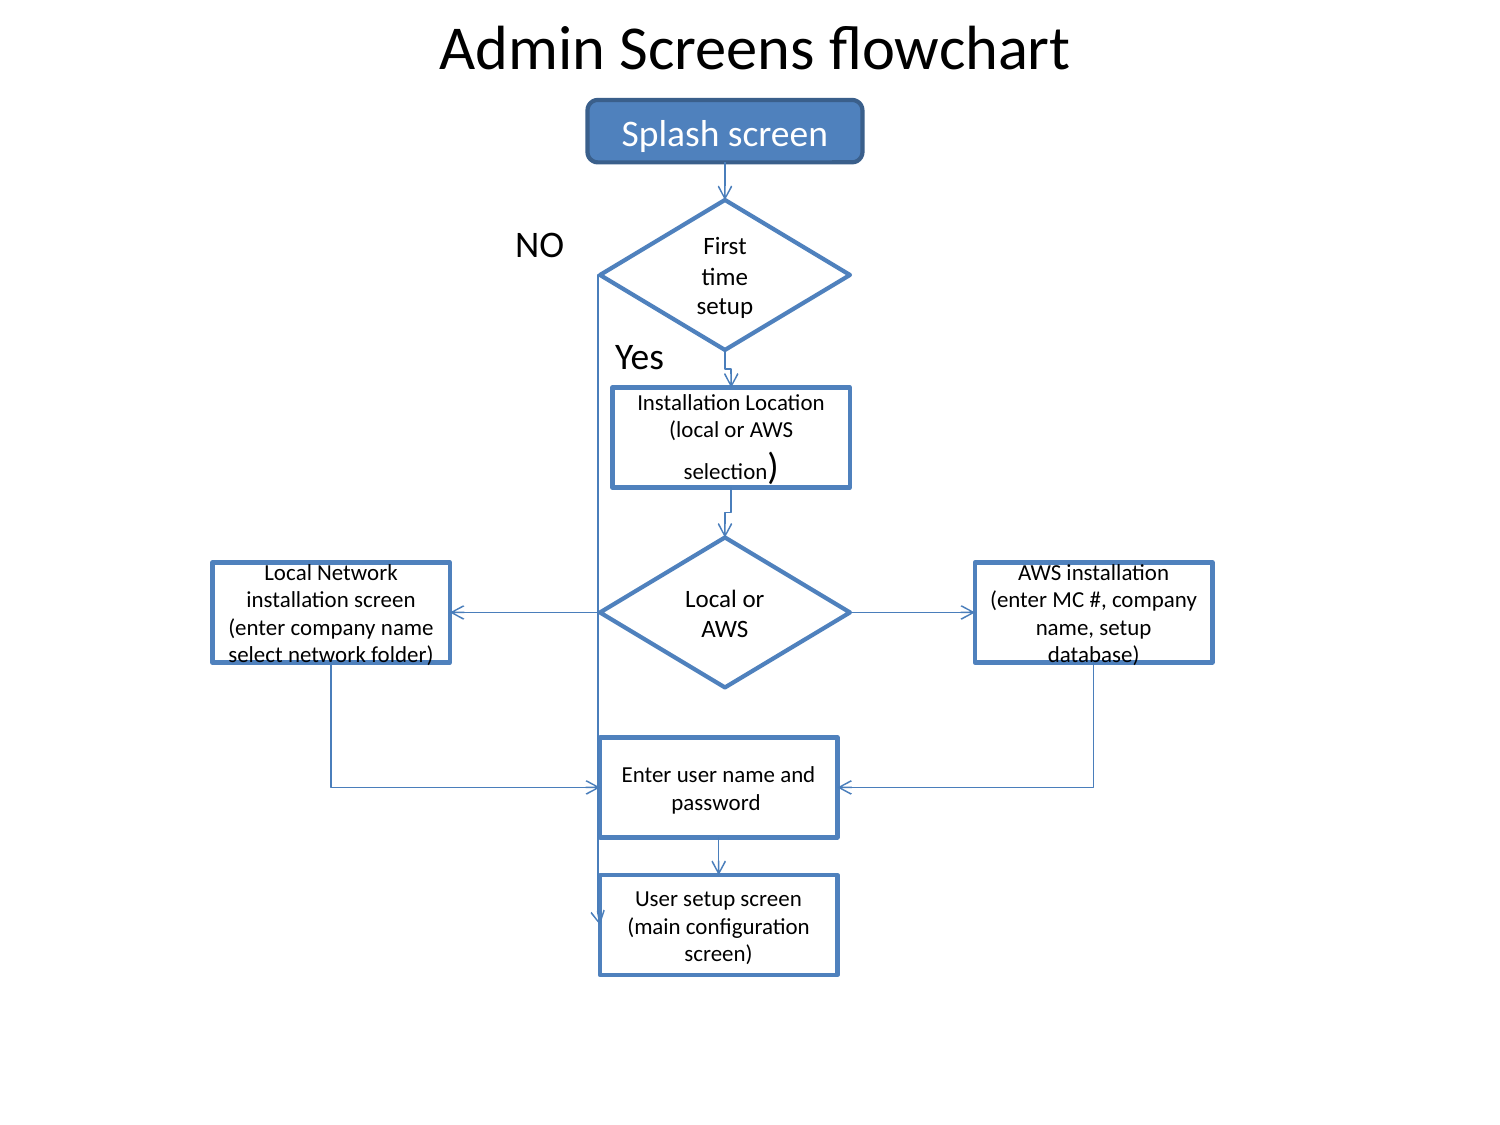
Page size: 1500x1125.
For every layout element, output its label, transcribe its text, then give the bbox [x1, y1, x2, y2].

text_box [699, 855, 738, 859]
text_box Admin Screens flowchart [424, 0, 1087, 90]
text_box Costumer Contacts [902, 615, 975, 622]
text_box Yes [607, 324, 680, 385]
text_box NO [500, 212, 580, 273]
text_box First time setup [598, 198, 853, 352]
text_box Splash screen [585, 97, 865, 165]
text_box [599, 274, 603, 926]
text_box User setup screen (main configuration screen) [598, 873, 840, 977]
text_box AWS installation (enter MC #, company name, setup database) [973, 560, 1215, 665]
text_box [702, 509, 754, 516]
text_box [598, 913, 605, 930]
text_box Installation Location (local or AWS selection) [610, 385, 852, 490]
text_box Local Network installation screen (enter company name select network folder) [210, 560, 452, 665]
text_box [902, 596, 1029, 854]
text_box Enter user name and password [607, 735, 840, 840]
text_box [402, 590, 529, 860]
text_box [709, 365, 748, 373]
text_box Local or AWS [607, 536, 851, 690]
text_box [705, 180, 744, 184]
